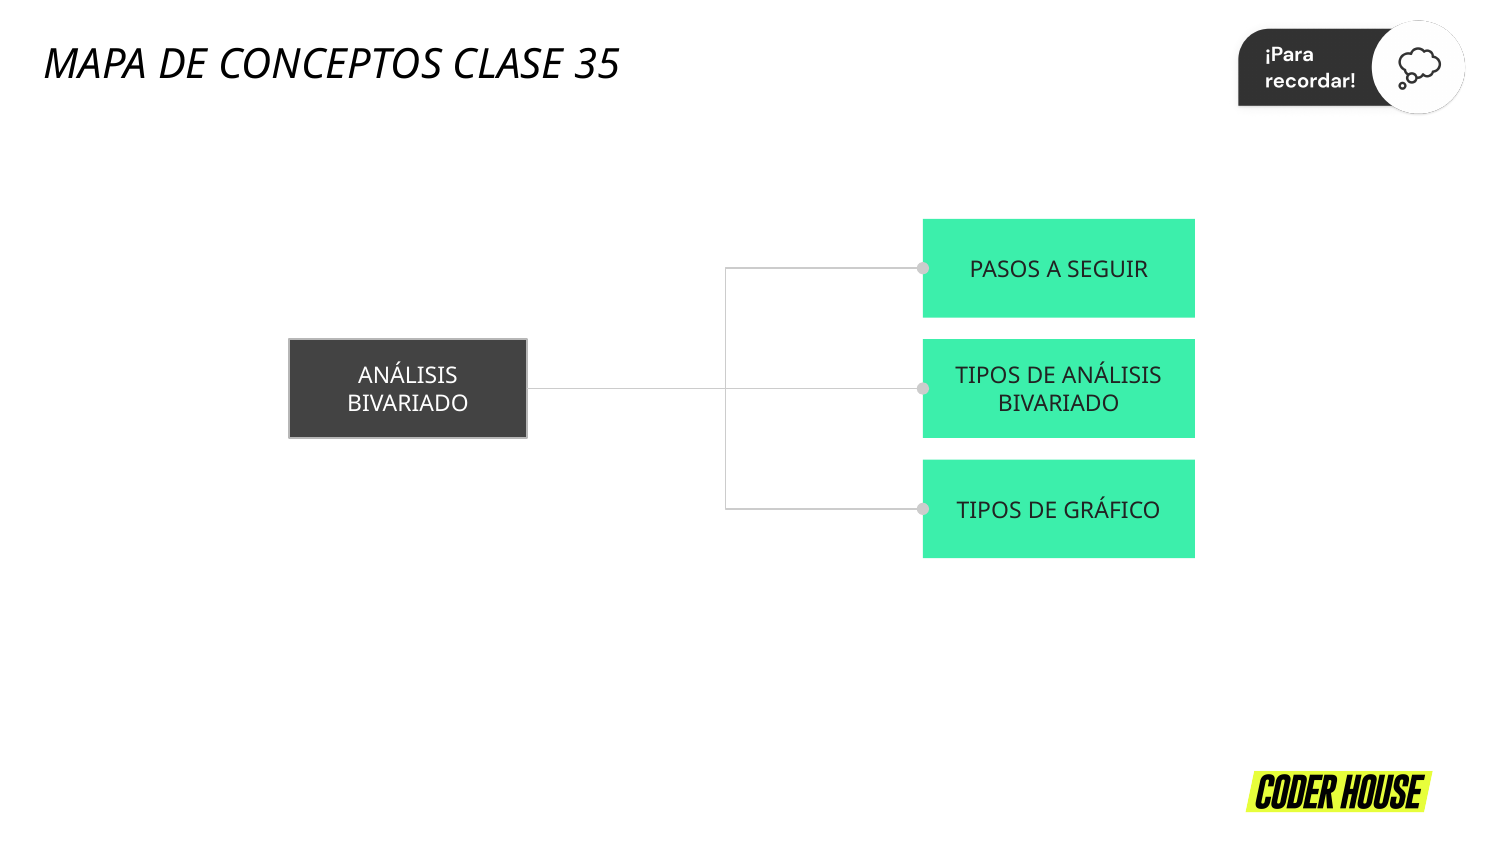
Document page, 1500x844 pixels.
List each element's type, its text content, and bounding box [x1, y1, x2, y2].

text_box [526, 267, 924, 386]
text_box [526, 388, 924, 510]
text_box TIPOS DE GRÁFICO [922, 459, 1195, 559]
text_box TIPOS DE ANÁLISIS BIVARIADO [929, 339, 1195, 438]
text_box ANÁLISIS BIVARIADO [288, 339, 521, 438]
text_box PASOS A SEGUIR [922, 218, 1195, 318]
picture [1241, 764, 1437, 819]
title MAPA DE CONCEPTOS CLASE 35 [28, 32, 1212, 102]
picture [1217, 14, 1487, 121]
